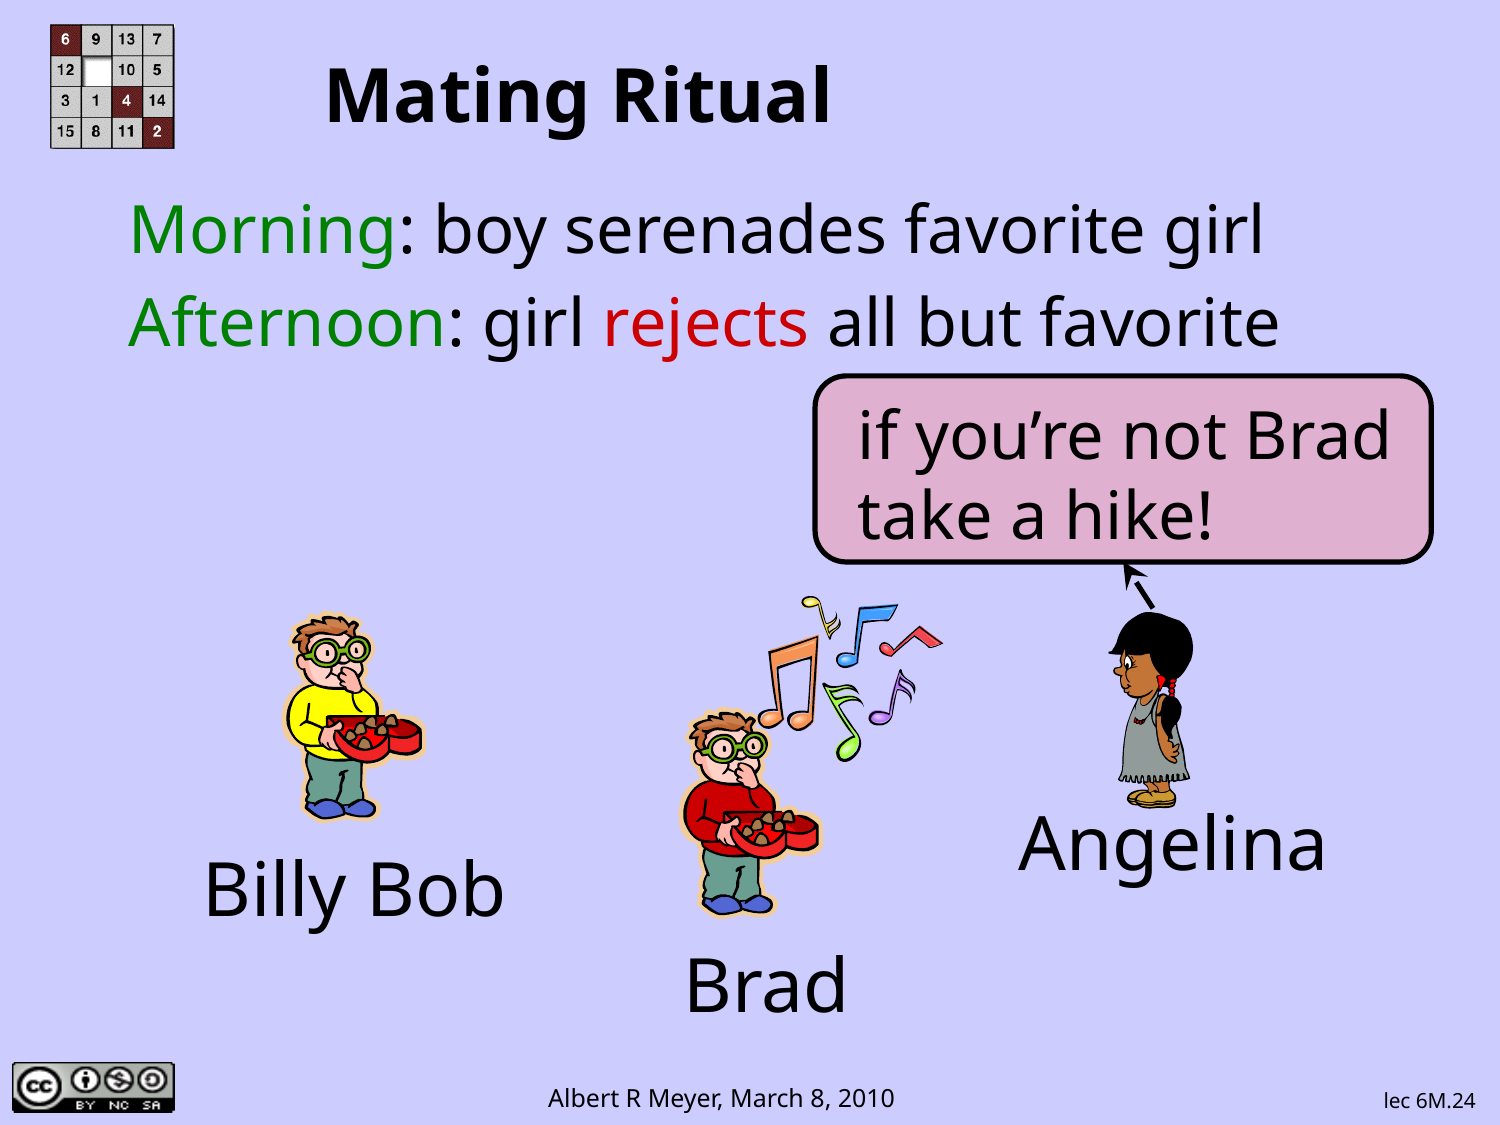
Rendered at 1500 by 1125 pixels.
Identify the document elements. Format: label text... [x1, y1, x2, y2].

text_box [186, 608, 523, 941]
slide_number lec 6M.24 [1247, 1079, 1491, 1121]
text_box Angelina [1003, 788, 1343, 894]
picture [12, 1062, 175, 1113]
text_box Morning: boy serenades favorite girl Afternoon: girl rejects all but favorite [114, 179, 1390, 550]
title Mating Ritual [307, 14, 1199, 171]
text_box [814, 375, 1432, 609]
picture [1108, 609, 1198, 809]
picture [677, 593, 944, 922]
picture [50, 24, 175, 149]
text_box Brad [668, 930, 866, 1035]
